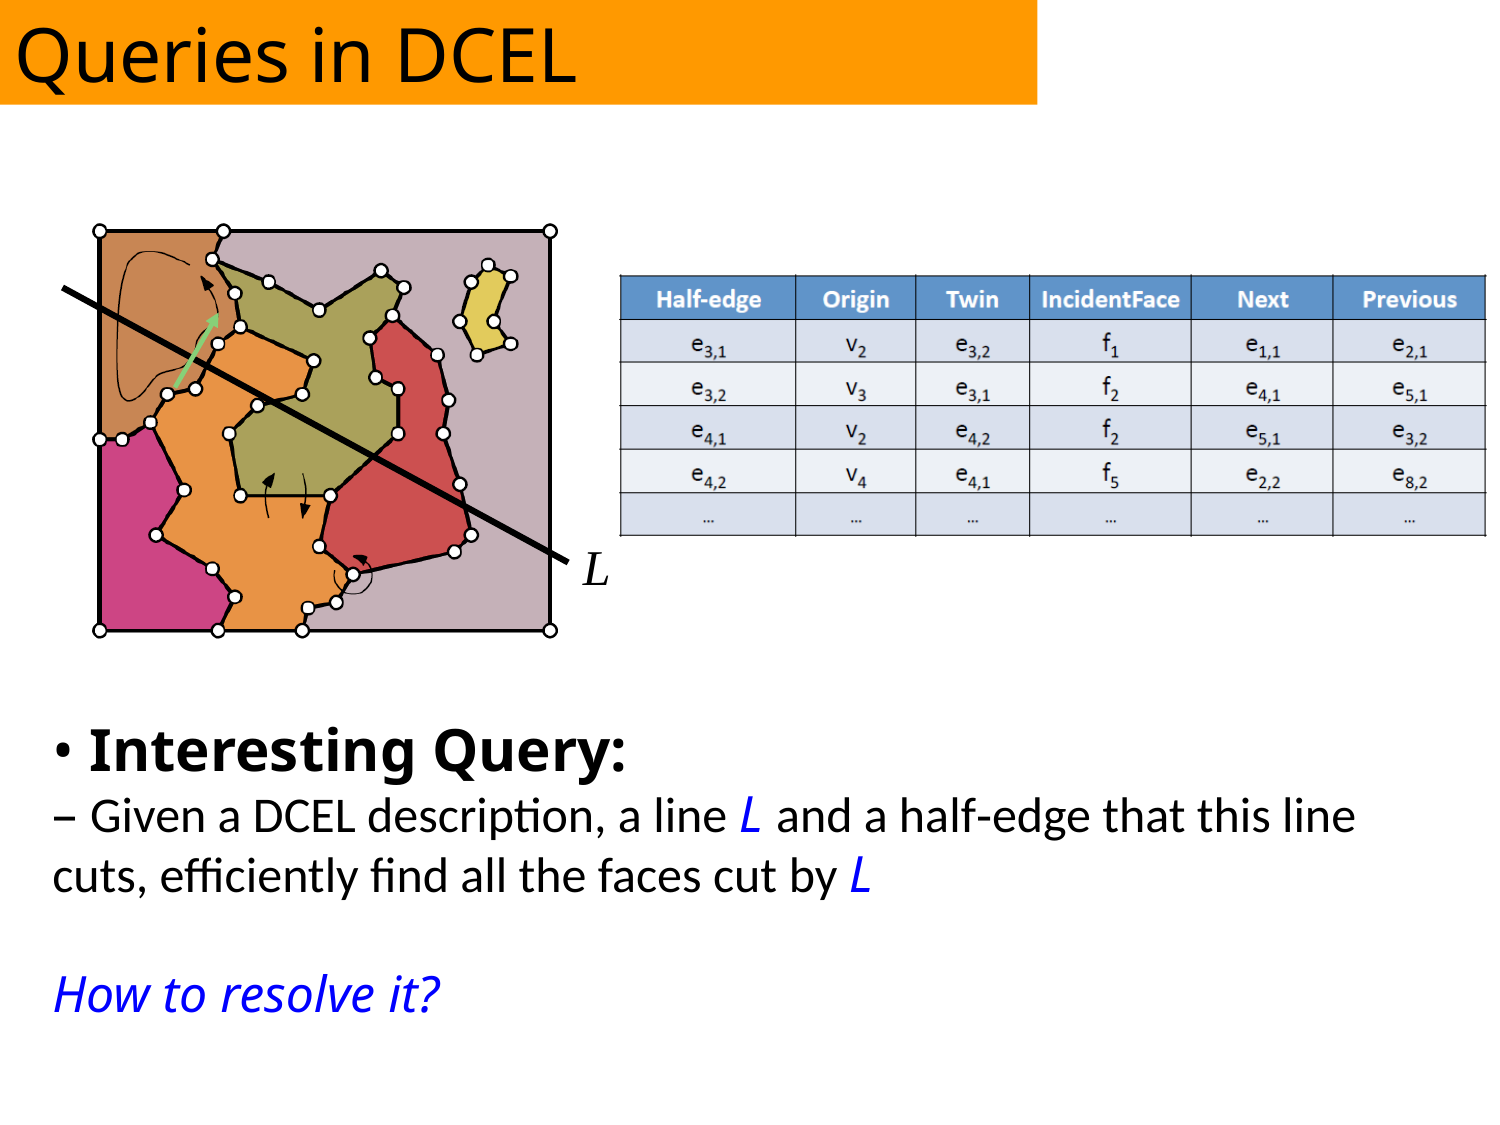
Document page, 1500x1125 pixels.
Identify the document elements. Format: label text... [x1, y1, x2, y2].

picture [612, 263, 1495, 540]
text_box • Interesting Query: – Given a DCEL description, a line L and a half‐edge that this line cuts, efficiently find all the faces cut by L How to resolve it? [37, 705, 1425, 1031]
picture [87, 563, 569, 642]
text_box Queries in DCEL [0, 0, 1038, 105]
text_box L [573, 527, 656, 603]
picture [87, 212, 569, 287]
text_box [174, 312, 219, 388]
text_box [62, 287, 569, 563]
